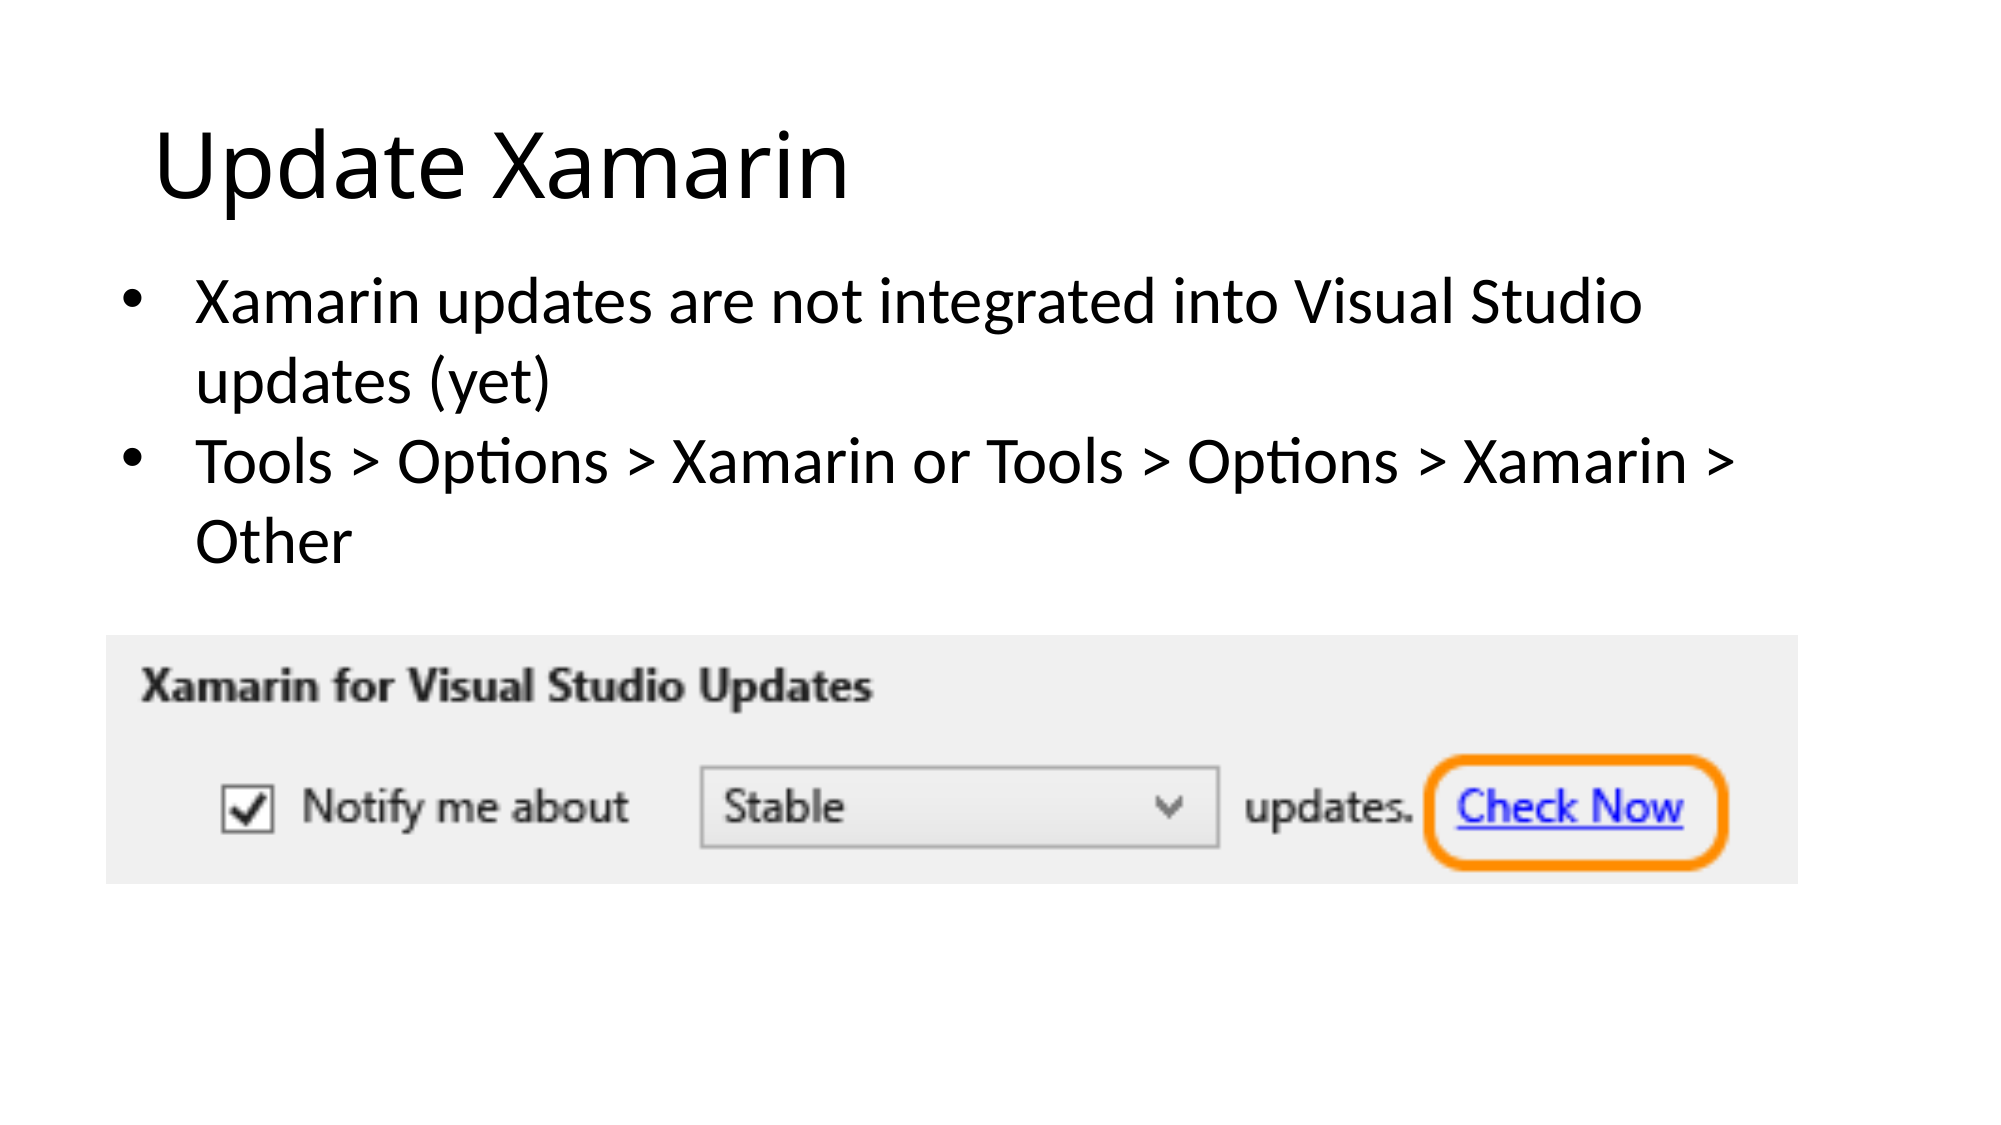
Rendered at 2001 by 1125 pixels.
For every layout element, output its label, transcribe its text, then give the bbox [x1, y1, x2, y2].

title Update Xamarin [137, 59, 1863, 278]
text_box Xamarin updates are not integrated into Visual Studio updates (yet) Tools > Options > Xamarin or Tools > Options > Xamarin > Other [106, 249, 1821, 584]
picture [106, 635, 1798, 884]
